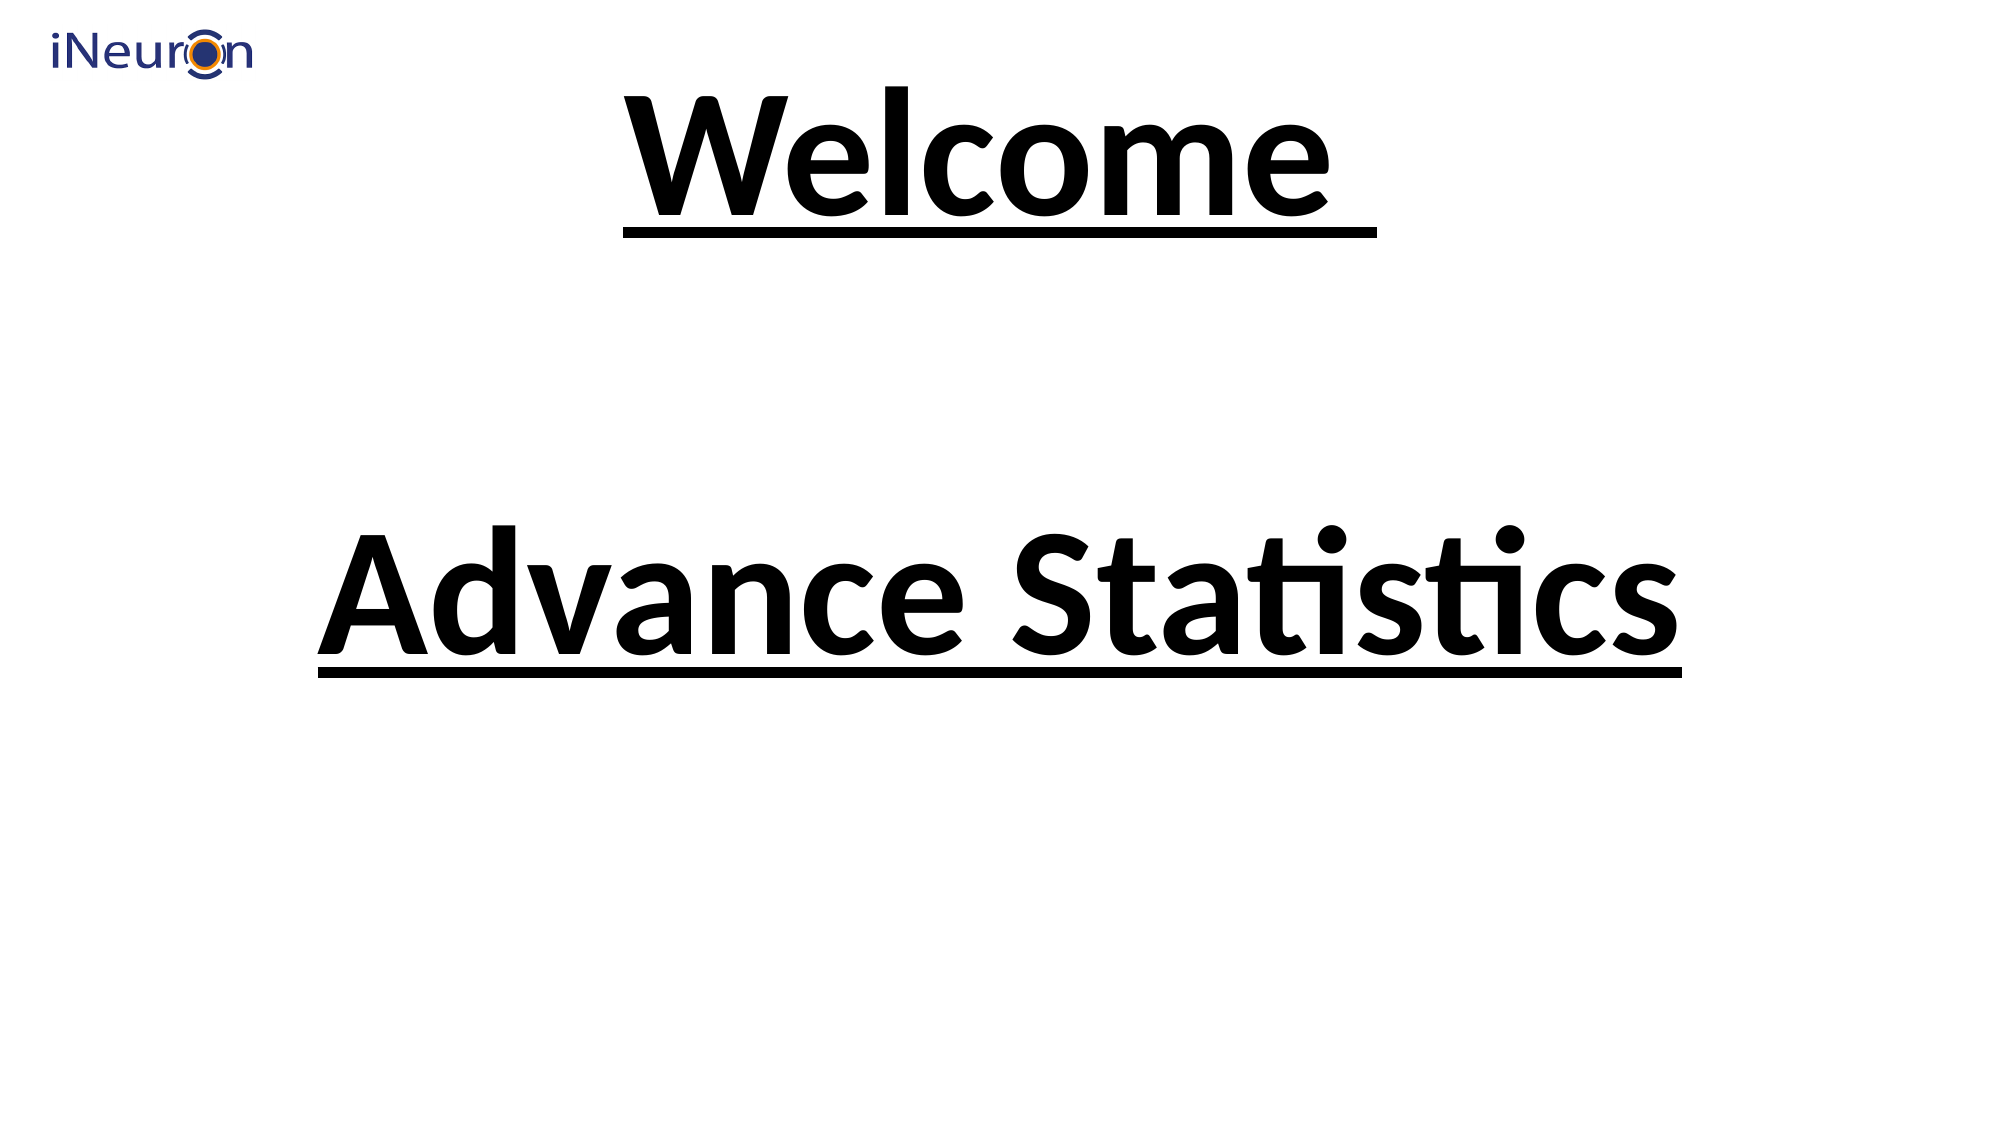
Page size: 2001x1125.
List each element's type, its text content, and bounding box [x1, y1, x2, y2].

picture [48, 24, 256, 81]
text_box Welcome Advance Statistics [181, 24, 1819, 699]
